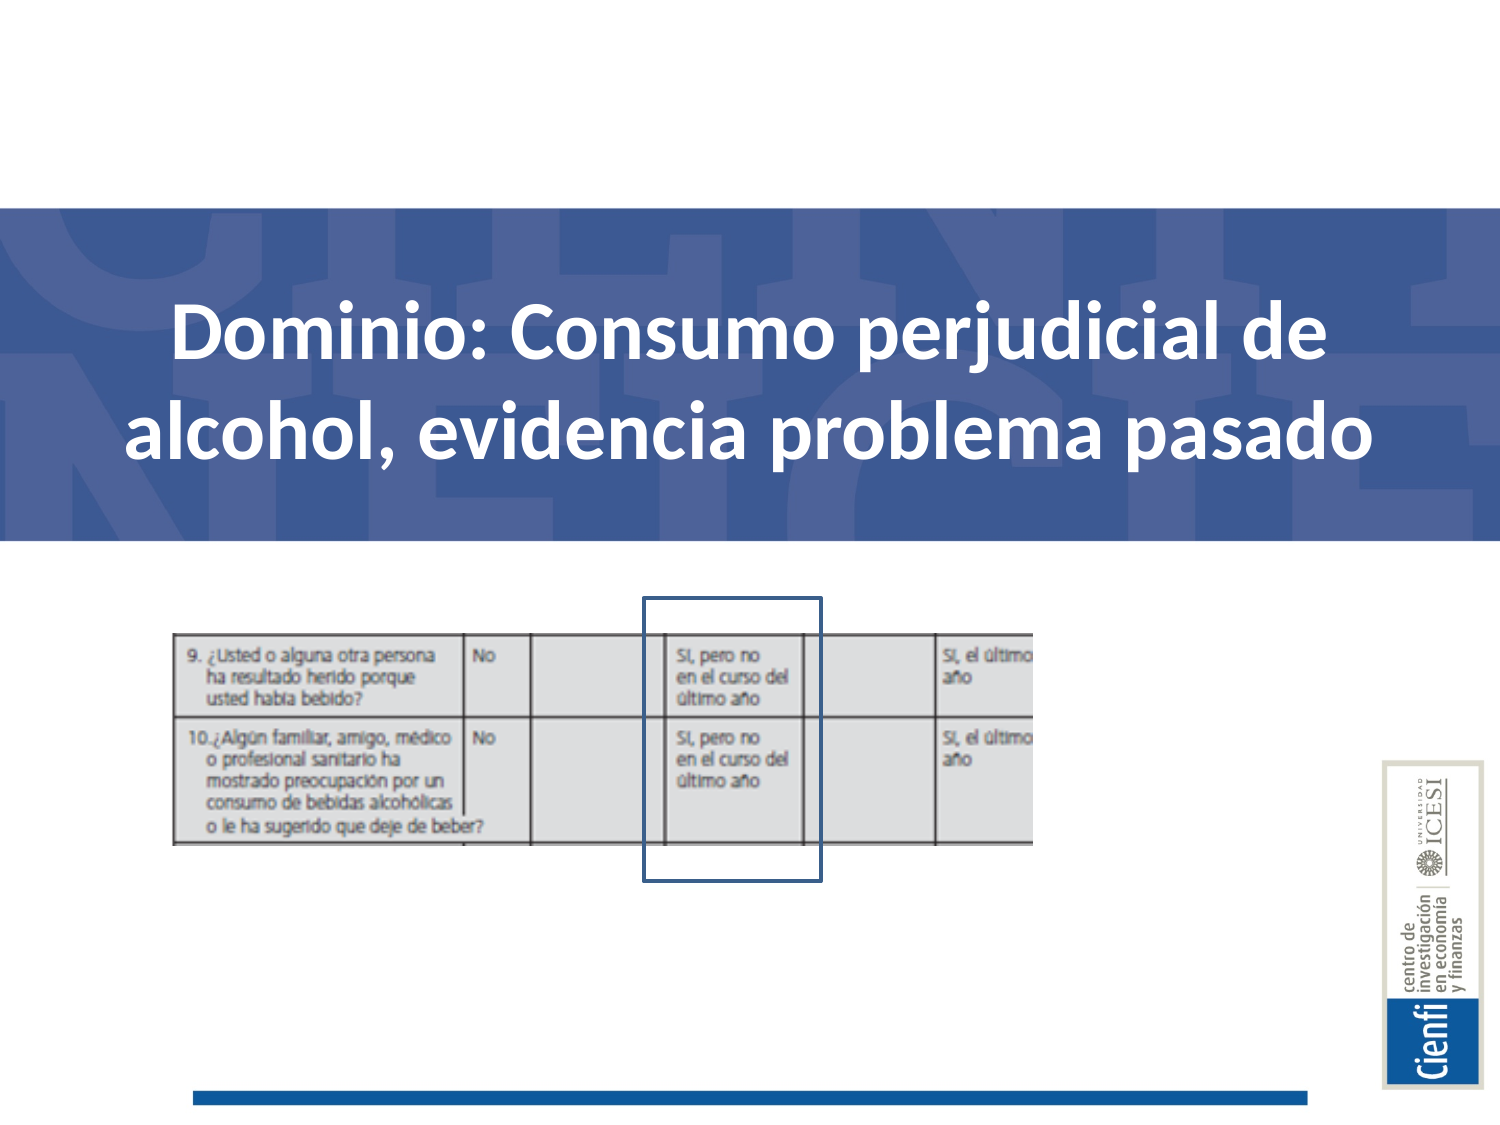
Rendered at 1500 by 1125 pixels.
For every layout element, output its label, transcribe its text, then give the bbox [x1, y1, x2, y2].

title Dominio: Consumo perjudicial de alcohol, evidencia problema pasado [76, 224, 1424, 528]
picture [0, 0, 1500, 1125]
text_box [642, 596, 823, 631]
text_box [642, 855, 823, 883]
